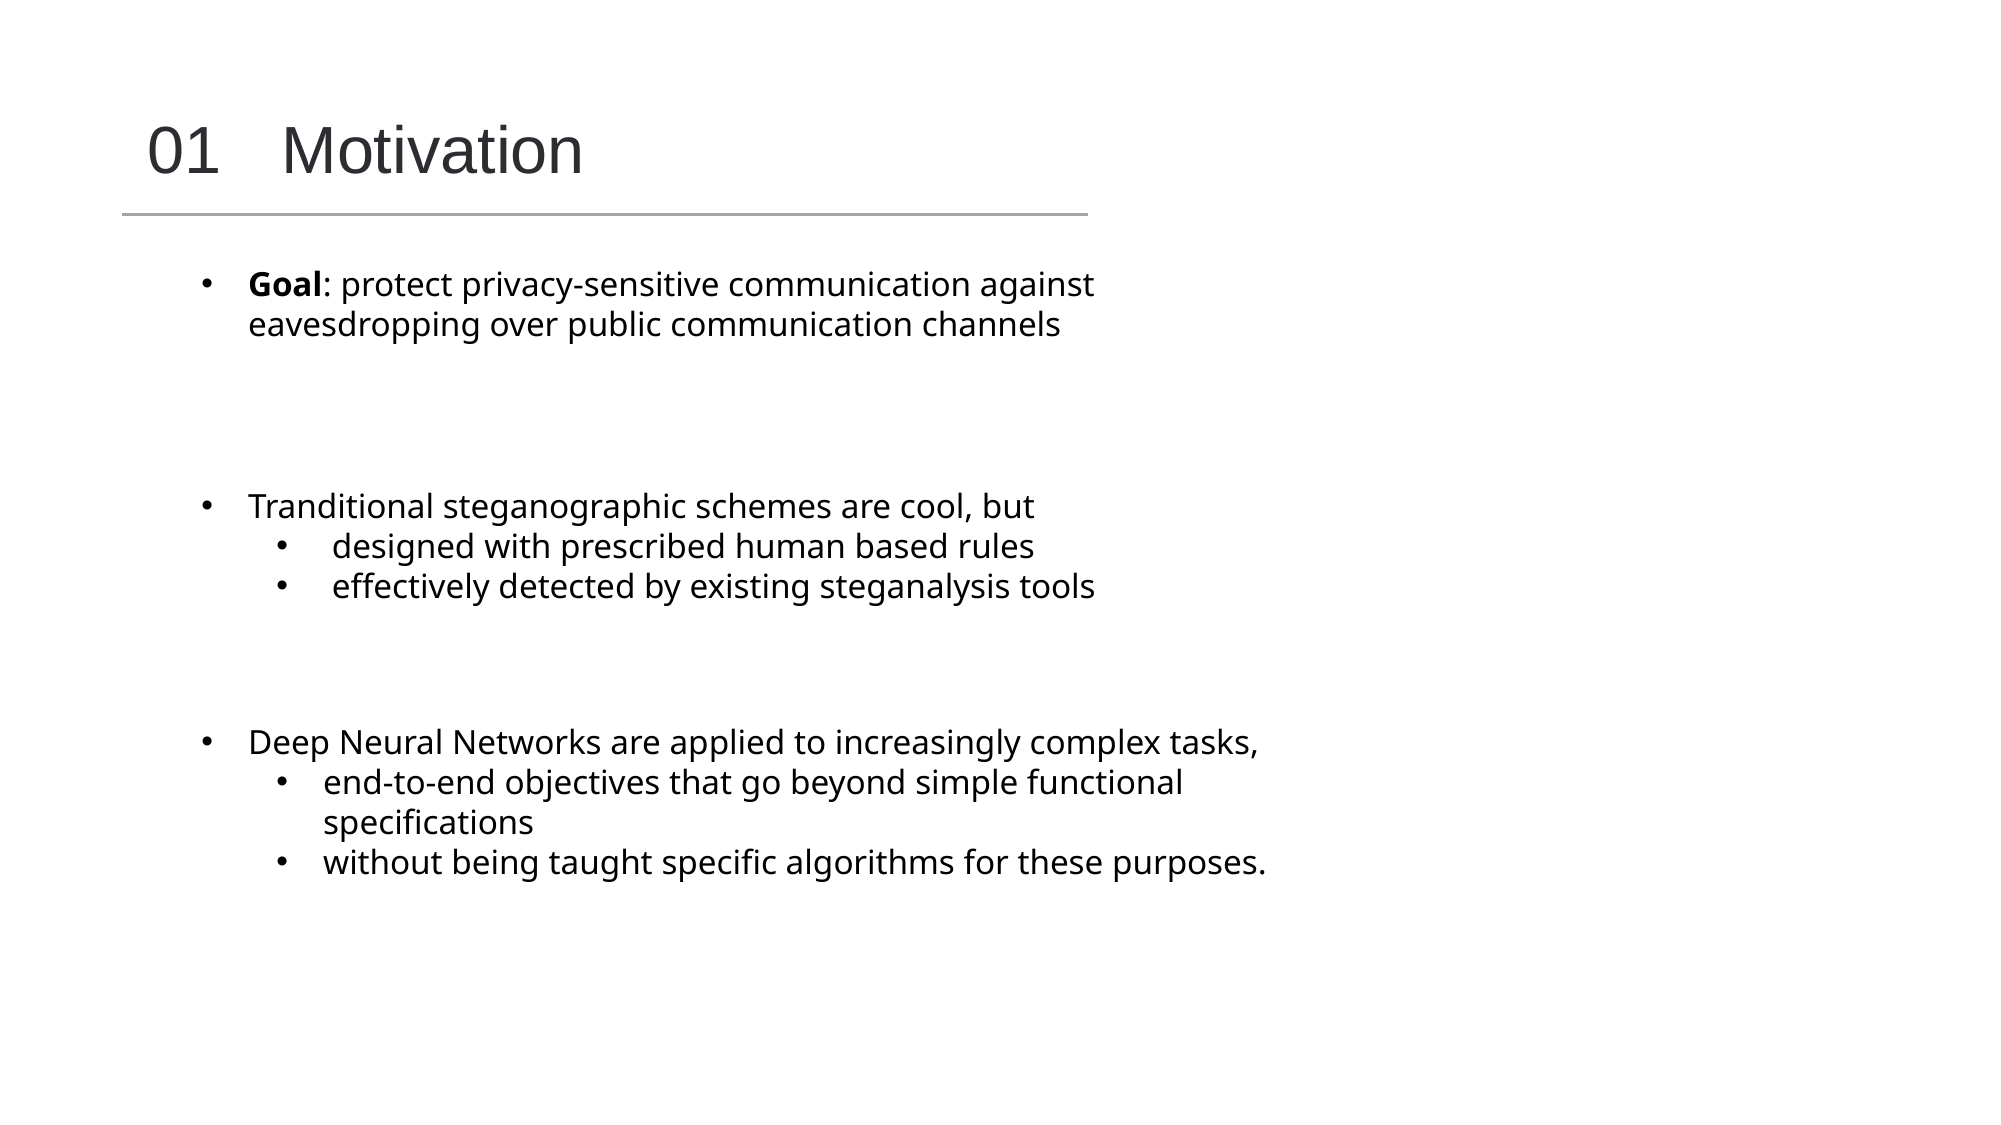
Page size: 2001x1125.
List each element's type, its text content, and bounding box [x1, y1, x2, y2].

text_box Goal: protect privacy-sensitive communication against eavesdropping over public communication channels [186, 255, 1320, 351]
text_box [65, 99, 1089, 196]
text_box Deep Neural Networks are applied to increasingly complex tasks, end-to-end objectives that go beyond simple functional specifications without being taught specific algorithms for these purposes. [186, 713, 1320, 889]
text_box Tranditional steganographic schemes are cool, but designed with prescribed human based rules effectively detected by existing steganalysis tools [186, 477, 1320, 612]
